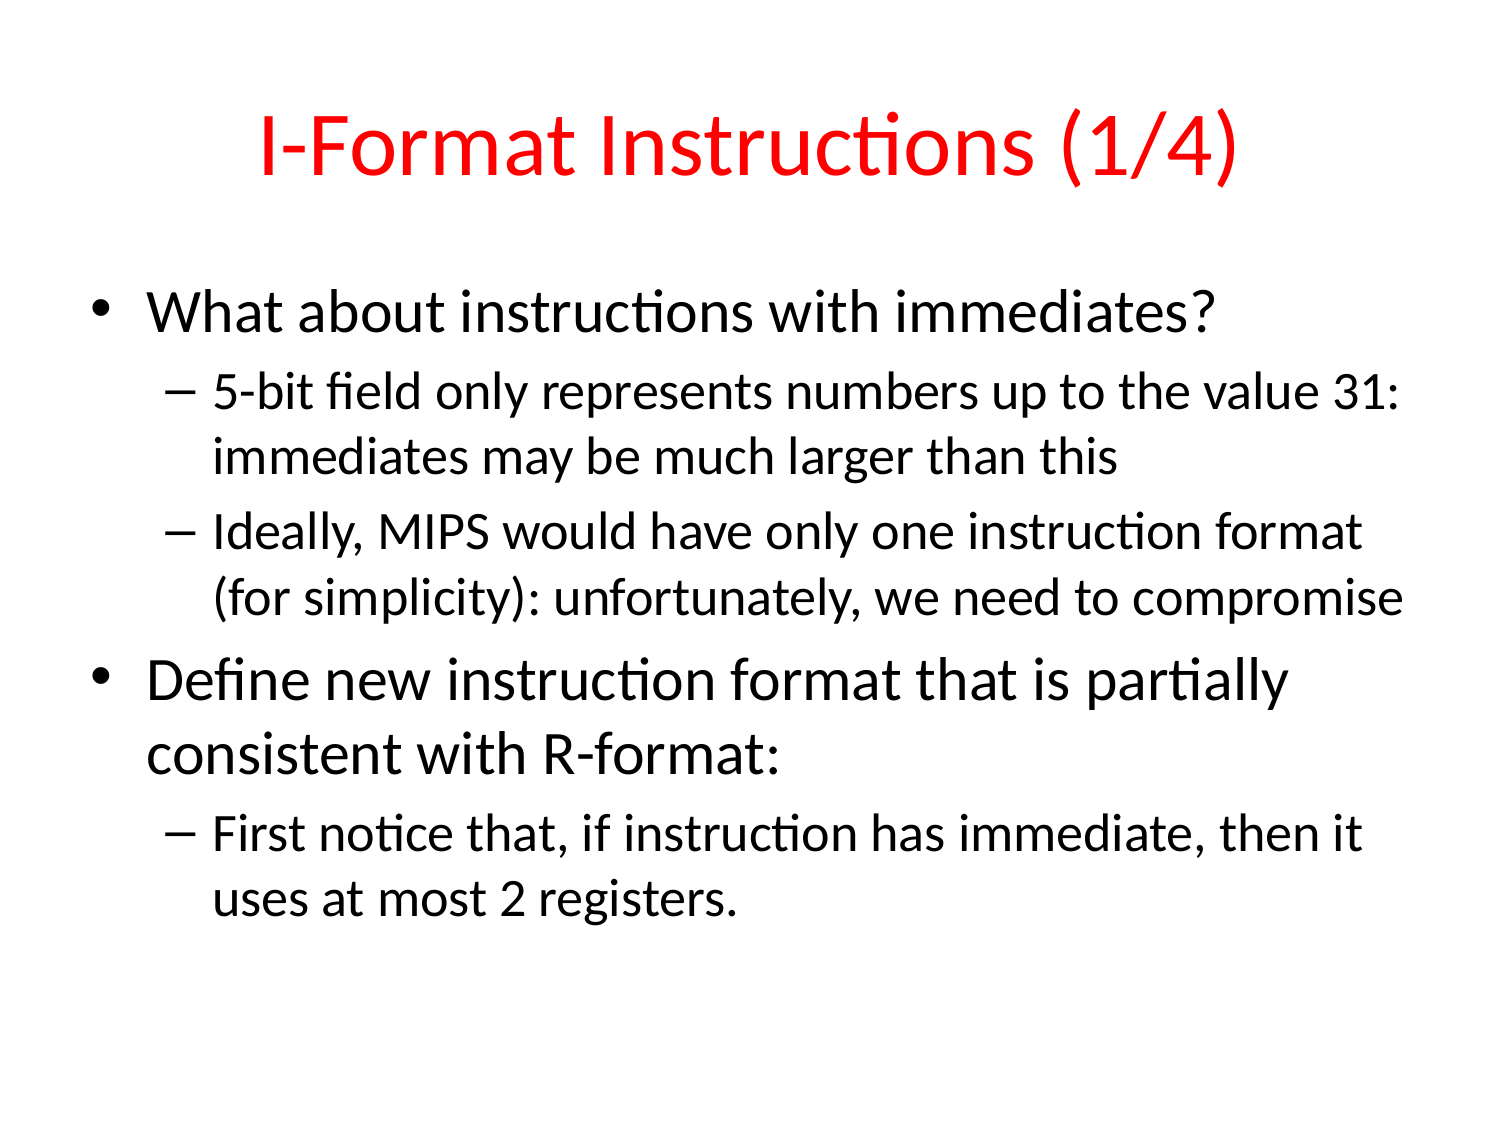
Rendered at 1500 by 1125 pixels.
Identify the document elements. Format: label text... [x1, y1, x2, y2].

title I-Format Instructions (1/4) [75, 45, 1425, 233]
list What about instructions with immediates? 5-bit field only represents numbers up to the value 31: immediates may be much larger than this Ideally, MIPS would have only one instruction format (for simplicity): unfortunately, we need to compromise Define new instruction format that is partially consistent with R-format: First notice that, if instruction has immediate, then it uses at most 2 registers. [75, 262, 1425, 1005]
